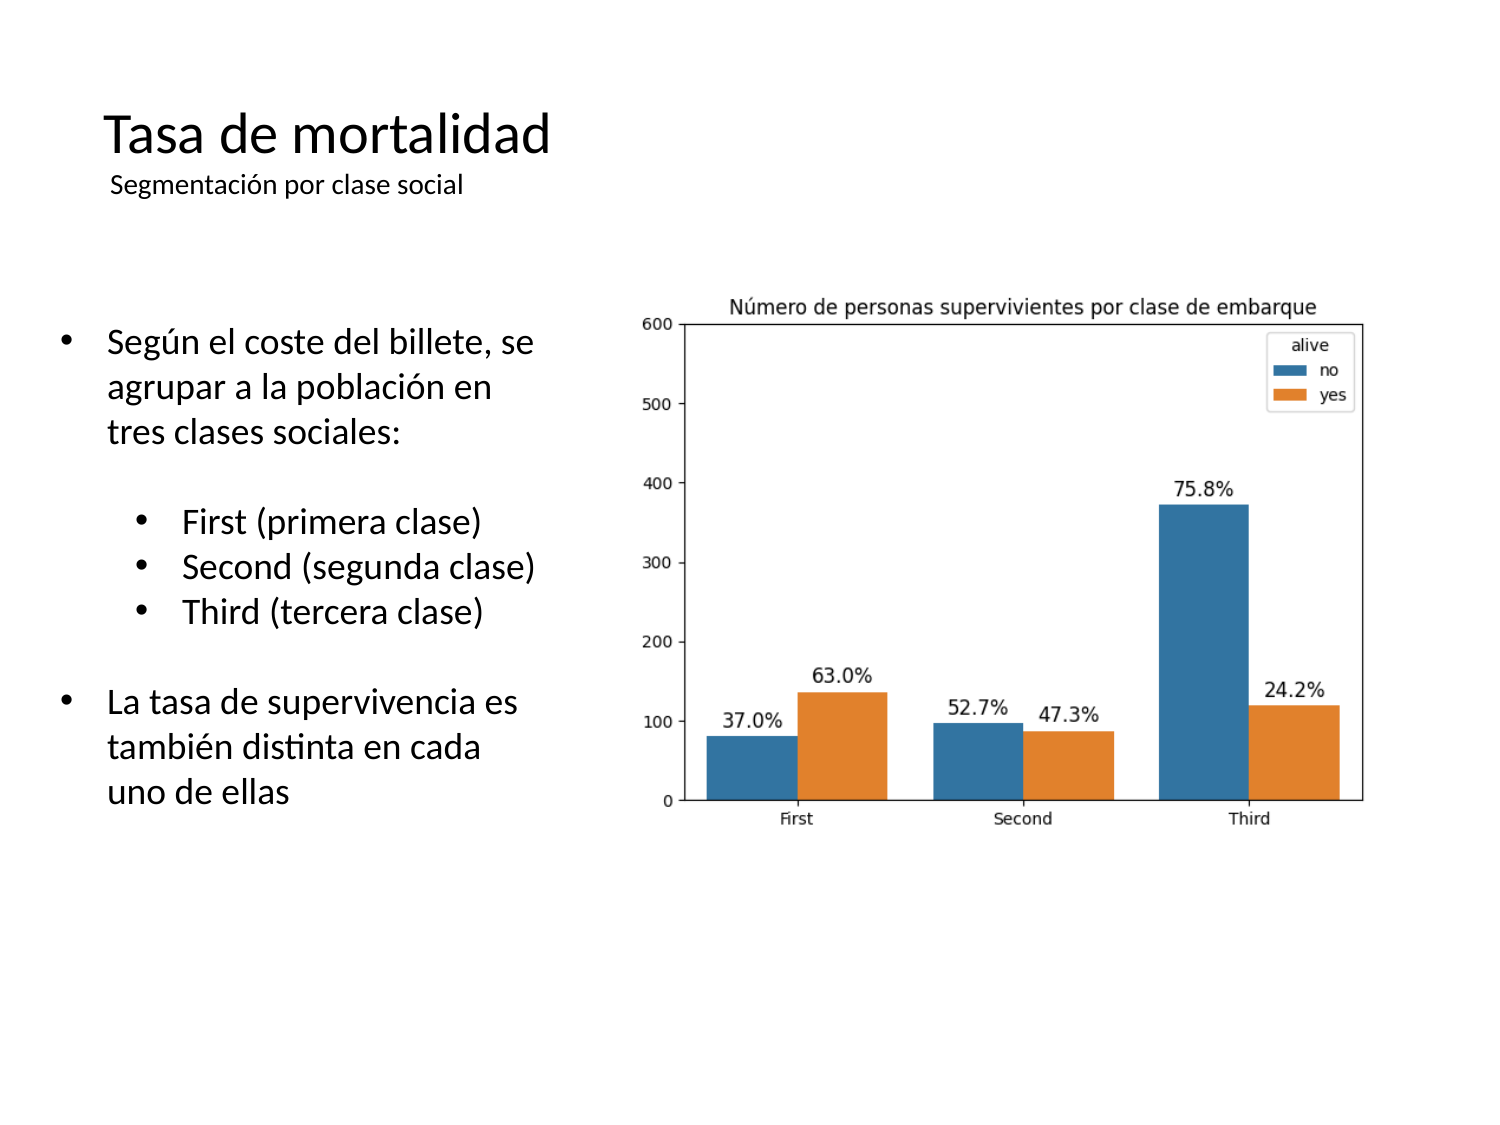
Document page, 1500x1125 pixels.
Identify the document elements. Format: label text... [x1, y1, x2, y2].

picture [630, 285, 1374, 840]
text_box Según el coste del billete, se agrupar a la población en tres clases sociales: First (primera clase) Second (segunda clase) Third (tercera clase) La tasa de supervivencia es también distinta en cada uno de ellas [45, 309, 563, 820]
text_box Tasa de mortalidad Segmentación por clase social [88, 87, 1322, 208]
